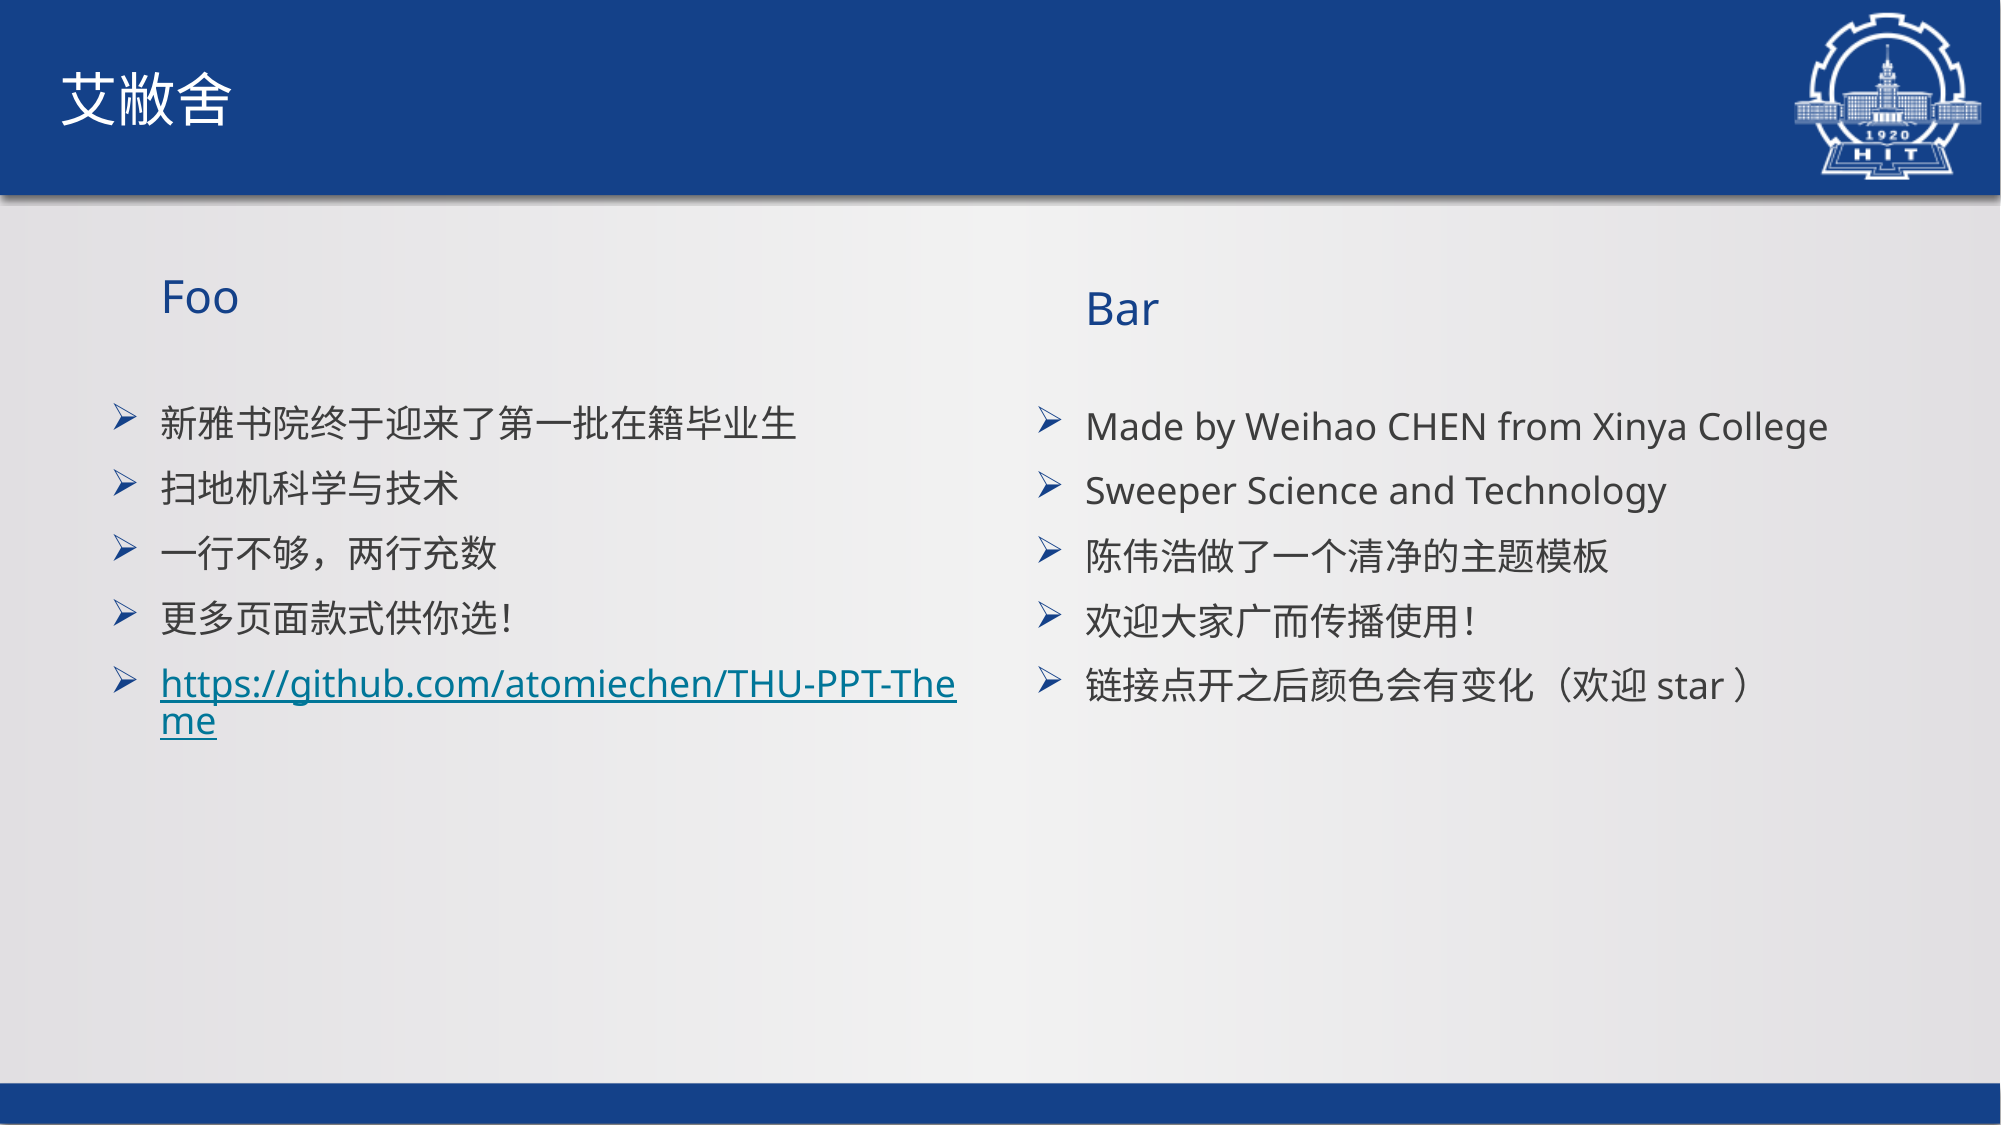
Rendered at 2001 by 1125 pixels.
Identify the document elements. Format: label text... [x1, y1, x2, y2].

list Made by Weihao CHEN from Xinya College Sweeper Science and Technology 陈伟浩做了一个清净的主题模板 欢迎大家广而传播使用！ 链接点开之后颜色会有变化（欢迎star） [1019, 394, 1905, 962]
list 新雅书院终于迎来了第一批在籍毕业生 扫地机科学与技术 一行不够，两行充数 更多页面款式供你选！ https://github.com/atomiechen/THU-PPT-Theme [95, 392, 980, 962]
list Bar [1070, 251, 1905, 343]
list Foo [145, 242, 981, 331]
picture [1794, 0, 1994, 213]
title 艾敝舍 [44, 14, 1816, 181]
